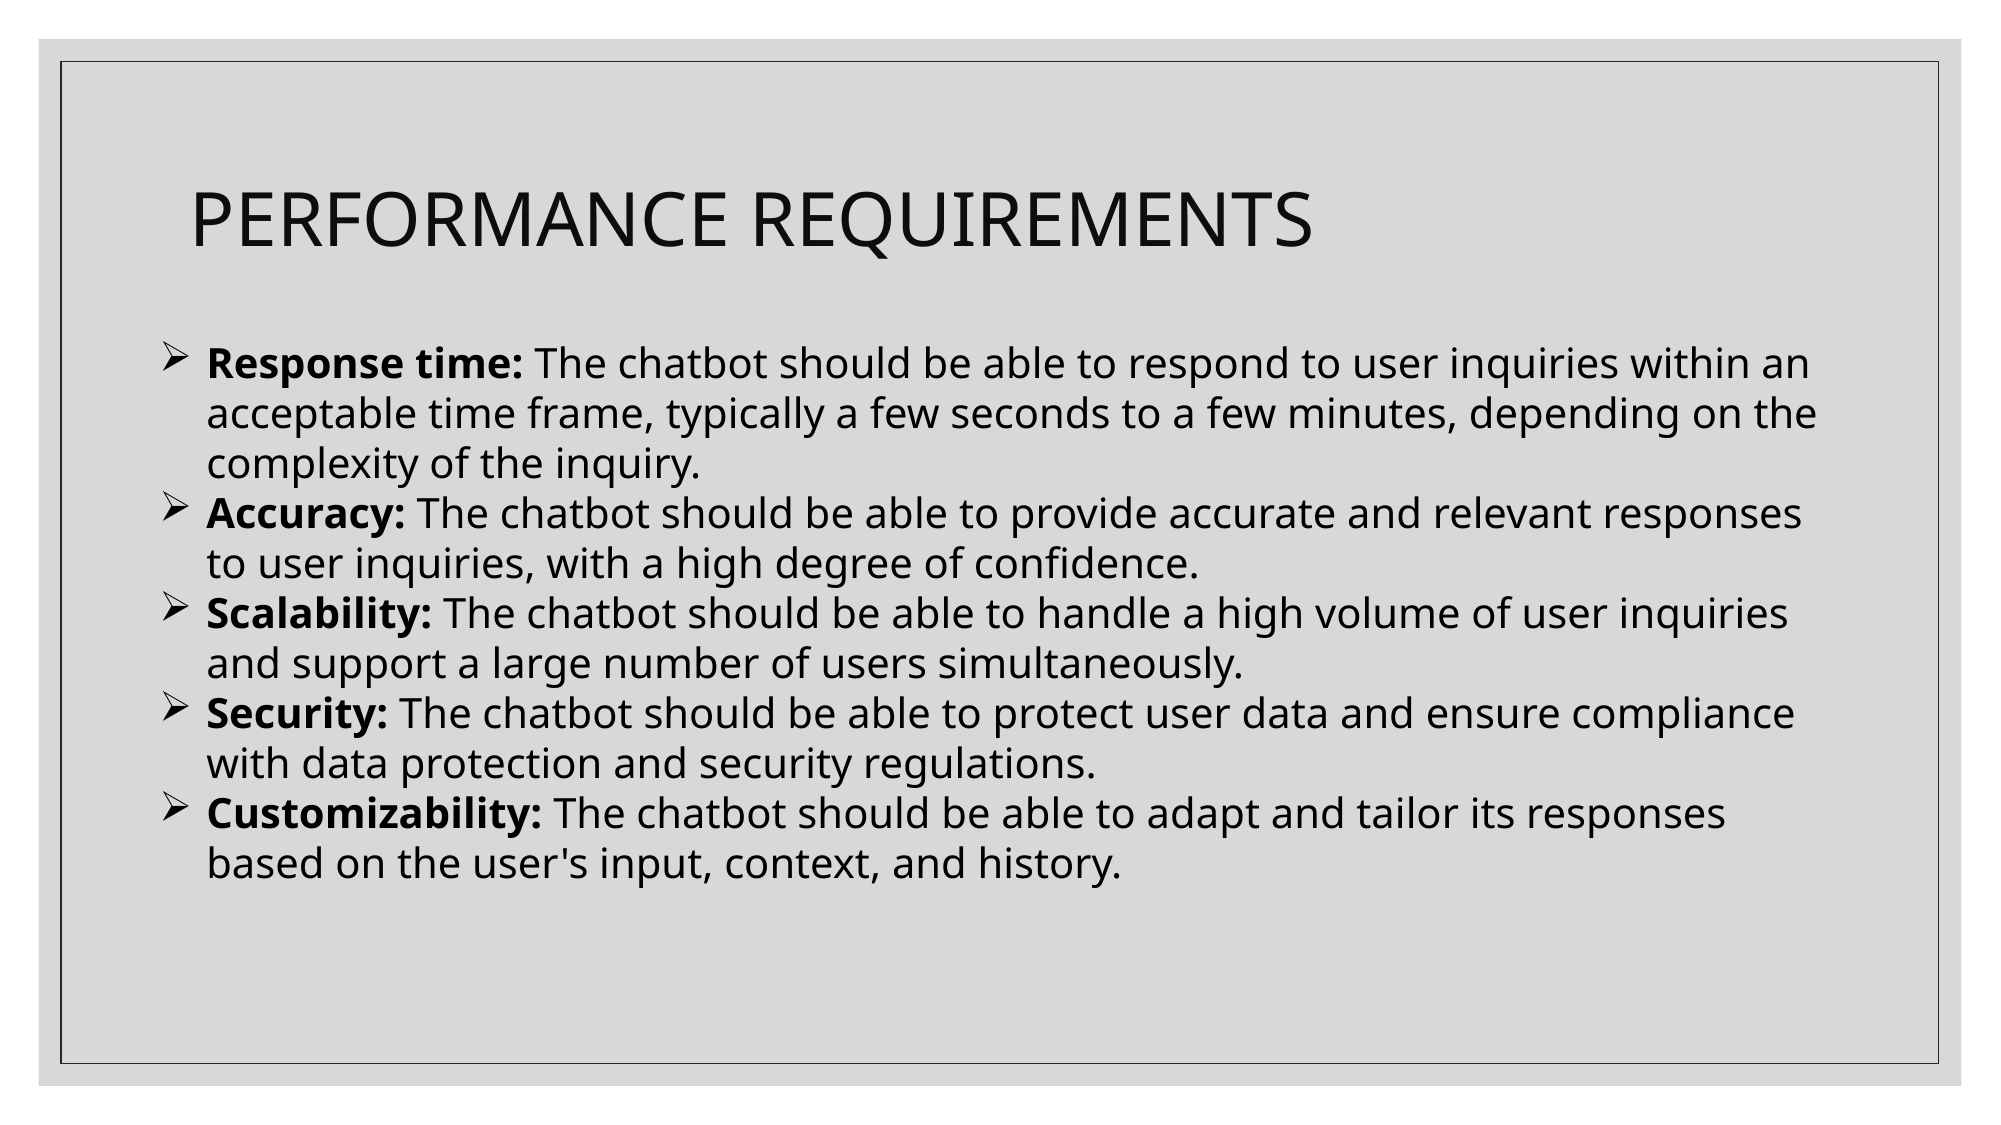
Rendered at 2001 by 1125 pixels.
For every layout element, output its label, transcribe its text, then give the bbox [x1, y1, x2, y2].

text_box Response time: The chatbot should be able to respond to user inquiries within an acceptable time frame, typically a few seconds to a few minutes, depending on the complexity of the inquiry. Accuracy: The chatbot should be able to provide accurate and relevant responses to user inquiries, with a high degree of confidence. Scalability: The chatbot should be able to handle a high volume of user inquiries and support a large number of users simultaneously. Security: The chatbot should be able to protect user data and ensure compliance with data protection and security regulations. Customizability: The chatbot should be able to adapt and tailor its responses based on the user's input, context, and history. [144, 329, 1856, 895]
title PERFORMANCE REQUIREMENTS [174, 104, 1825, 329]
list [157, 459, 1825, 877]
